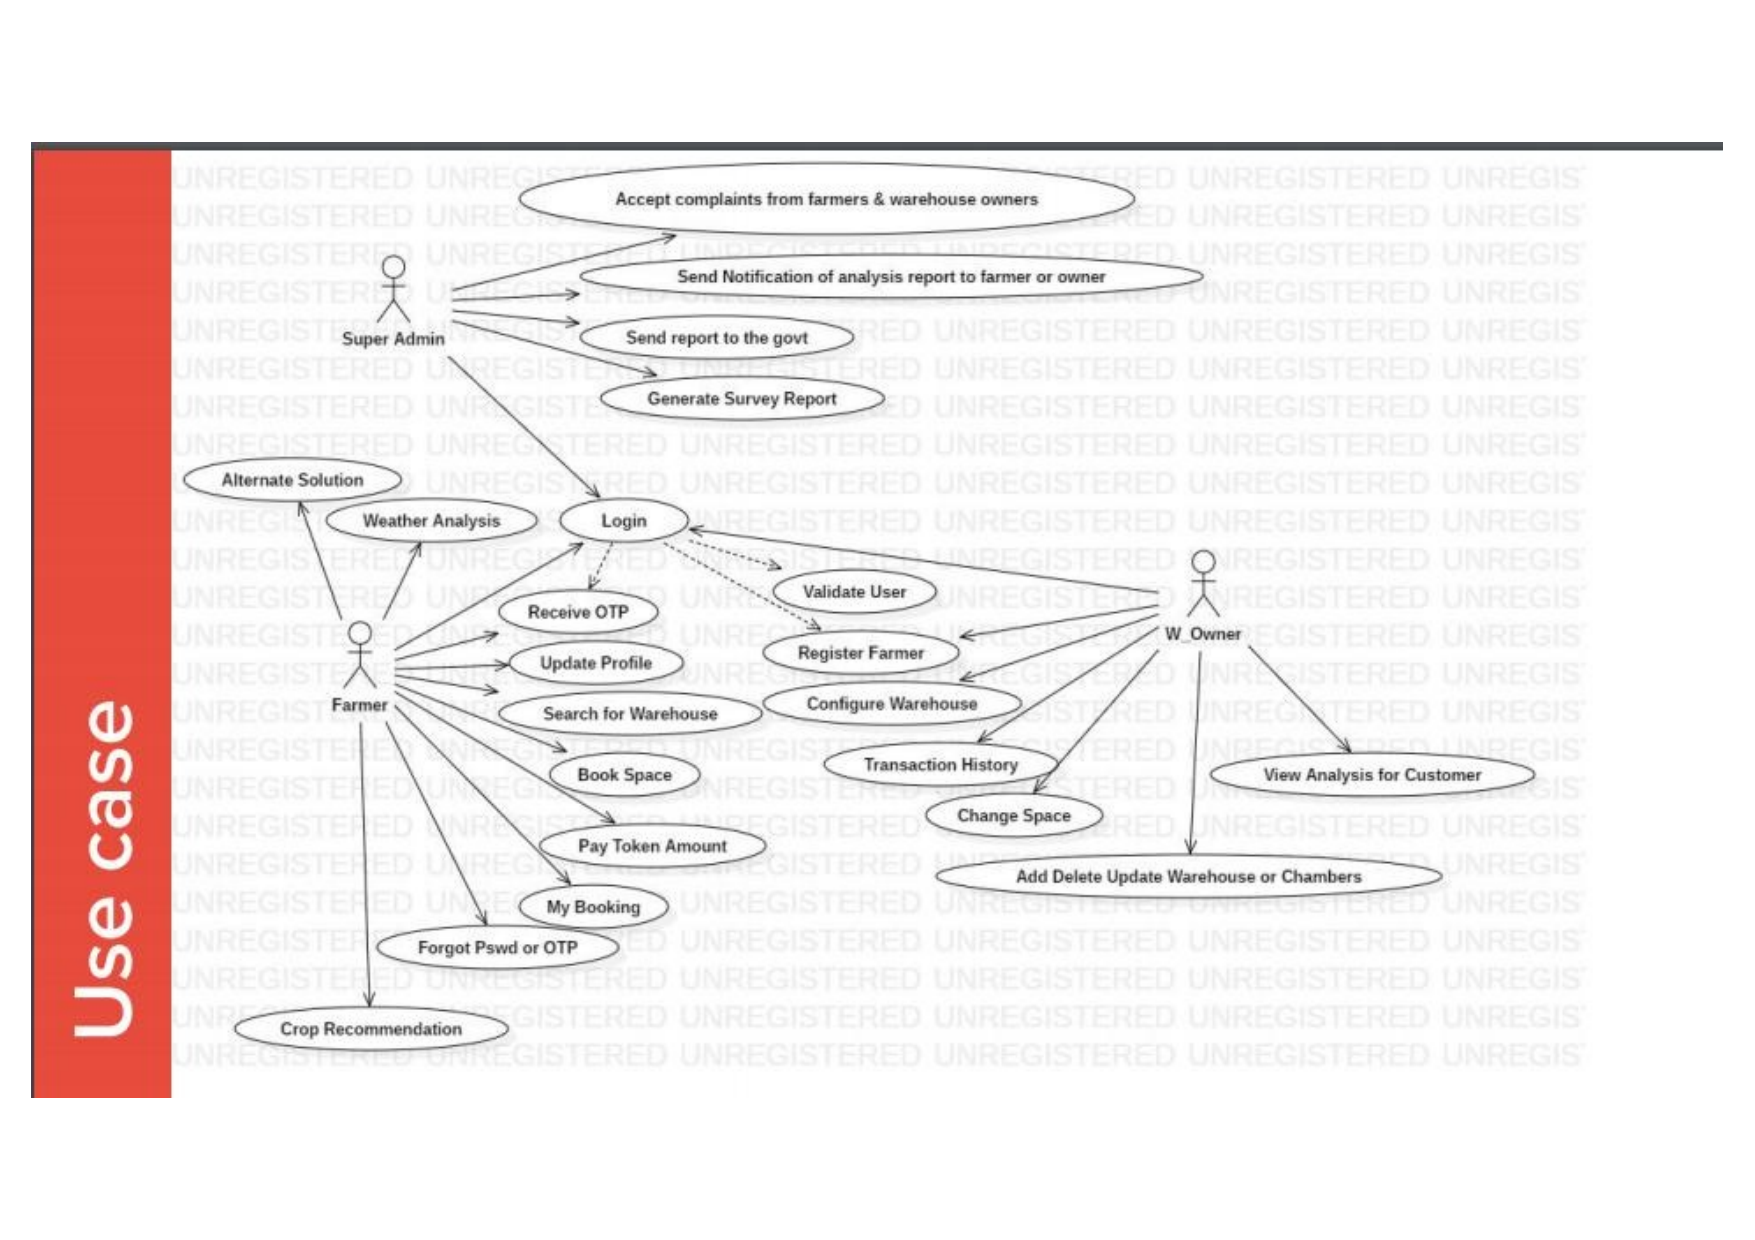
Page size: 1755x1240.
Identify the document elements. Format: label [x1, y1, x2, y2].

text_box [31, 142, 1723, 1098]
